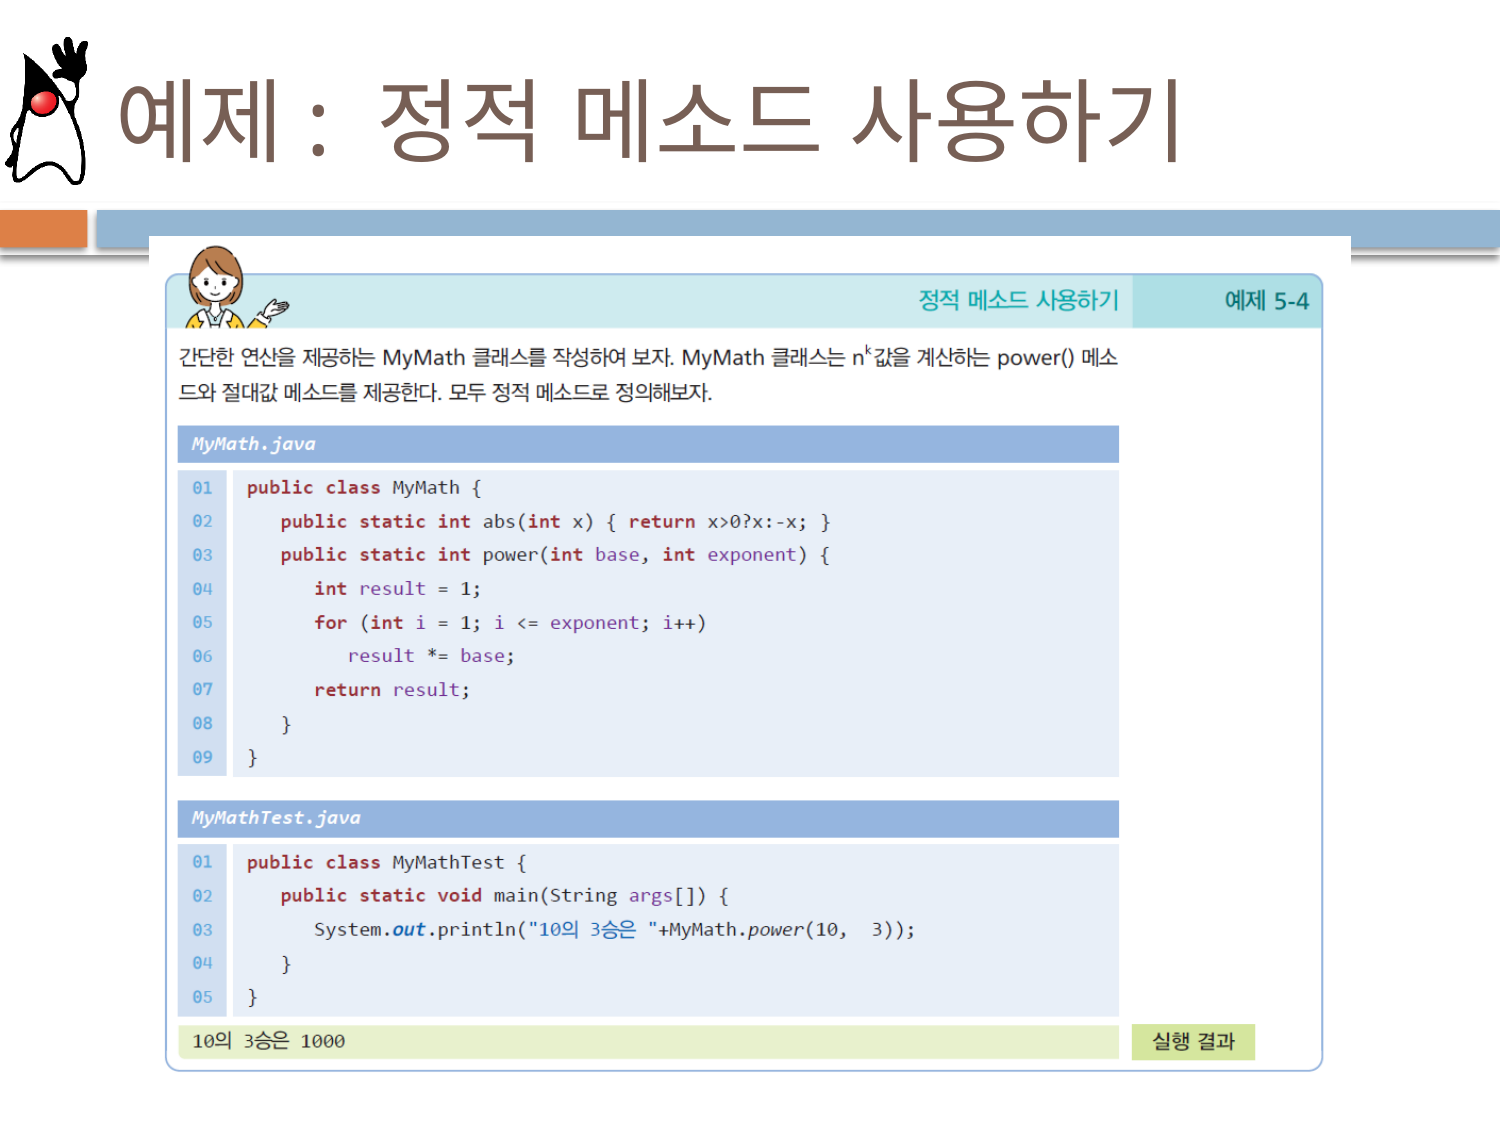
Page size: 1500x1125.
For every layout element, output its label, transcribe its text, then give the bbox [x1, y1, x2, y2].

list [148, 236, 1352, 1088]
title 예제: 정적 메소드 사용하기 [100, 37, 1438, 200]
picture [5, 37, 88, 185]
